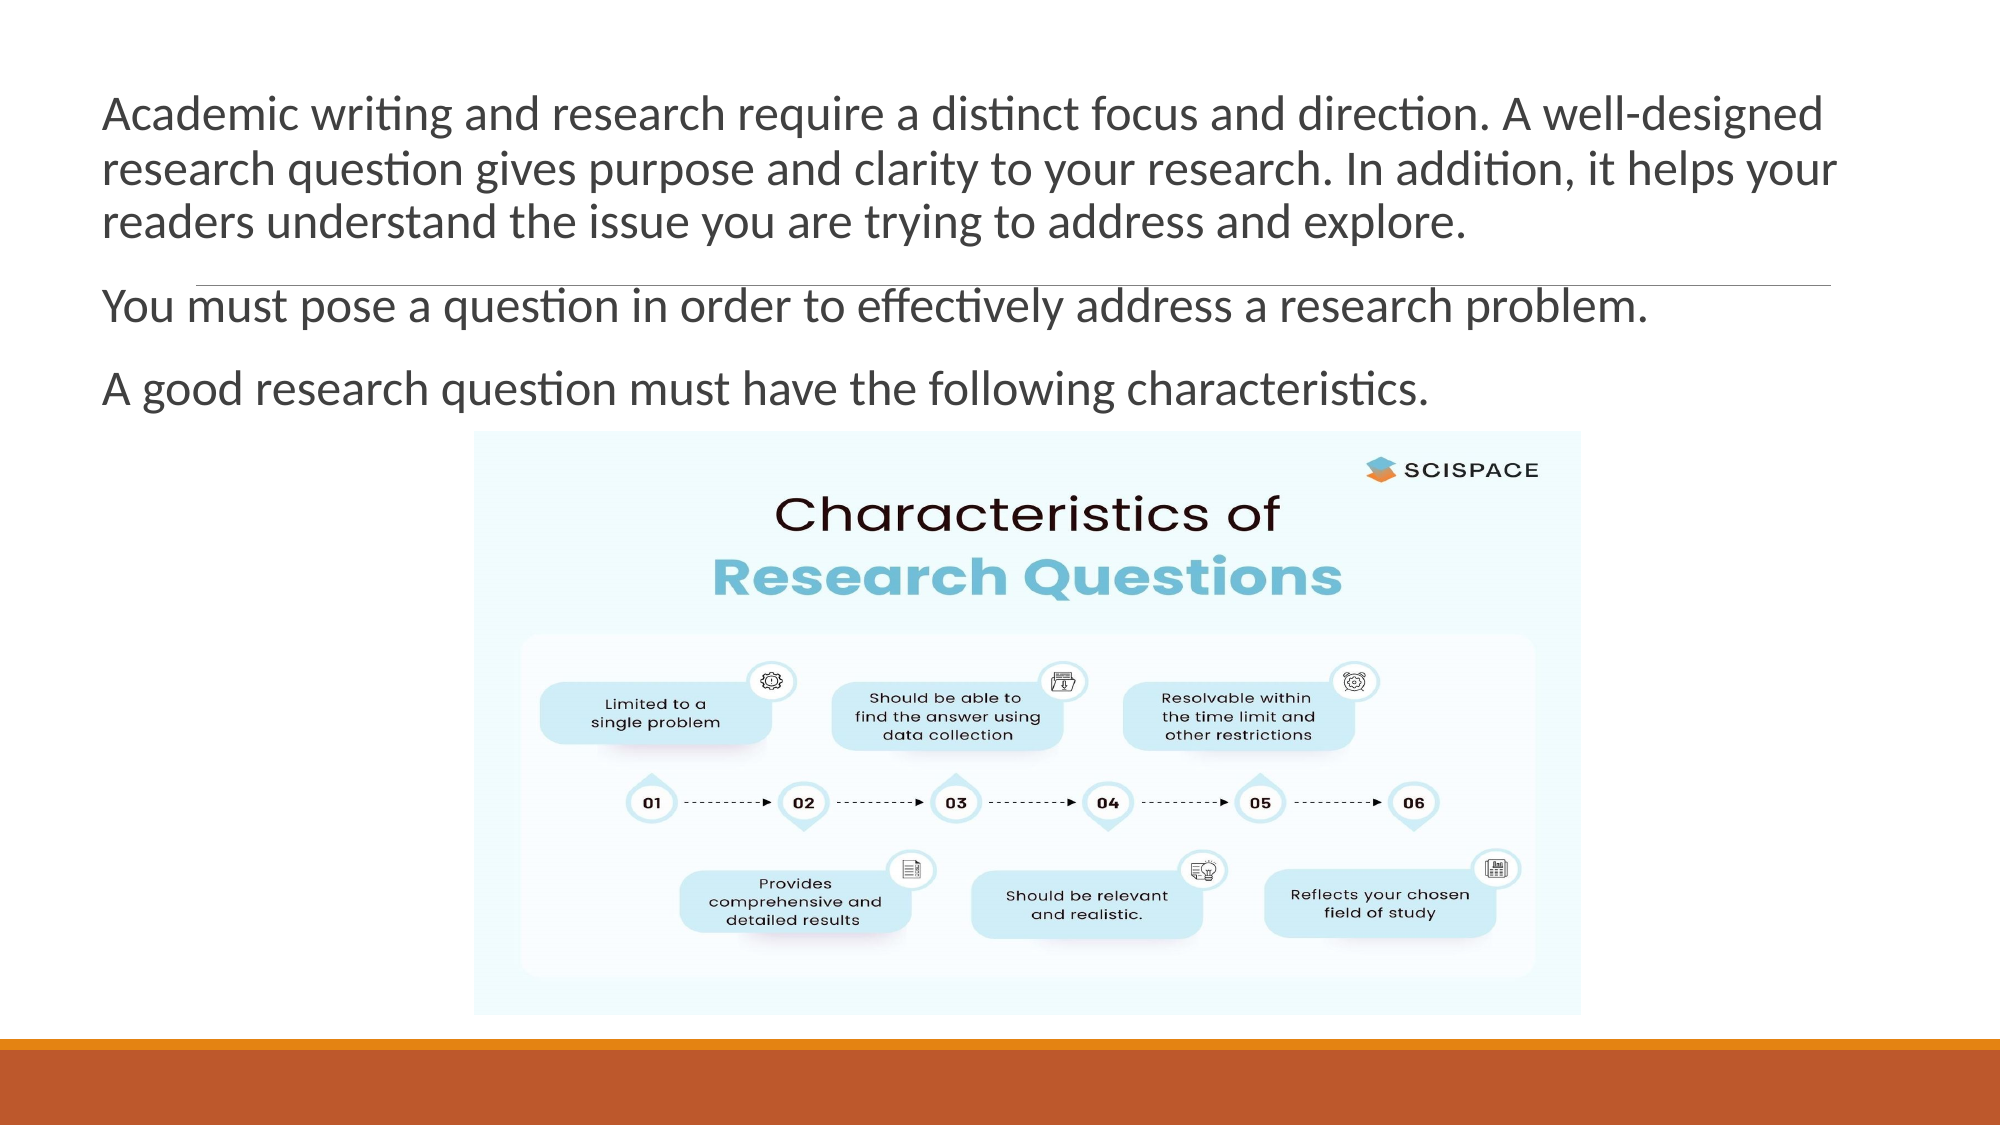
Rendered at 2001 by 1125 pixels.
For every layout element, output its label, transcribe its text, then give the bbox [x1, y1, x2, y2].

list Academic writing and research require a distinct focus and direction. A well-designed research question gives purpose and clarity to your research. In addition, it helps your readers understand the issue you are trying to address and explore. You must pose a question in order to effectively address a research problem. A good research question must have the following characteristics. [86, 80, 1844, 336]
picture [474, 430, 1581, 1015]
